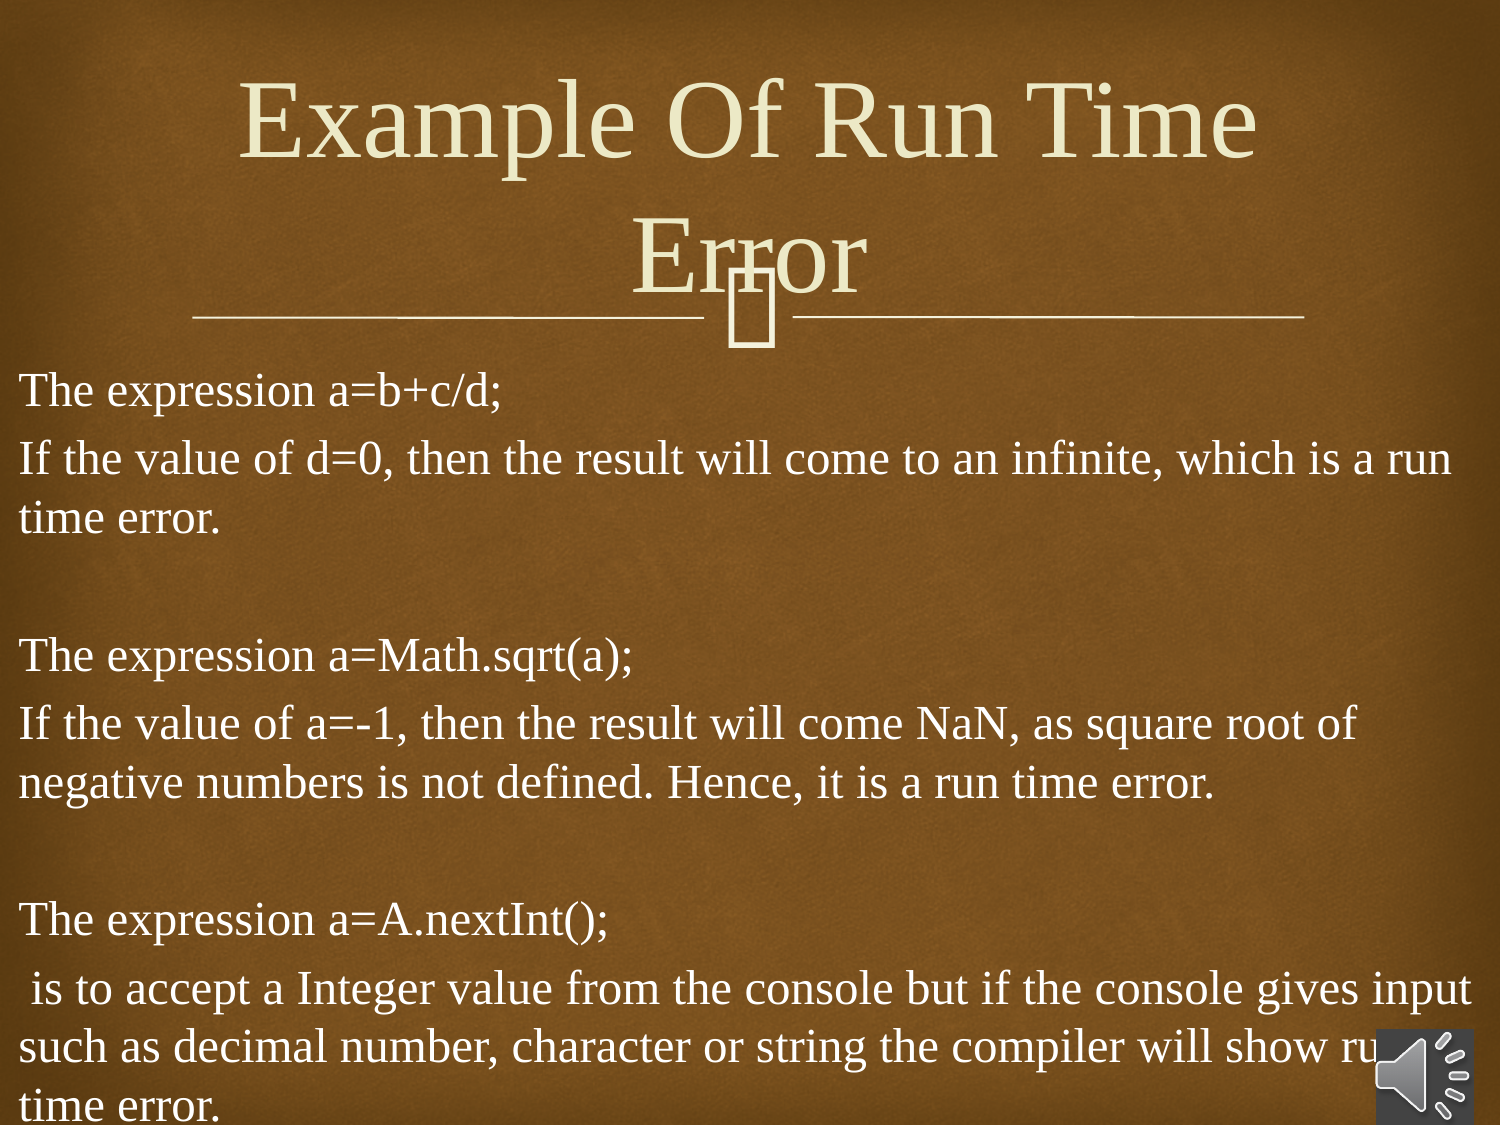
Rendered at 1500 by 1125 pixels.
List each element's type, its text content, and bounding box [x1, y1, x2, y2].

list The expression a=b+c/d; If the value of d=0, then the result will come to an infinite, which is a run time error. The expression a=Math.sqrt(a); If the value of a=-1, then the result will come NaN, as square root of negative numbers is not defined. Hence, it is a run time error. The expression a=A.nextInt(); is to accept a Integer value from the console but if the console gives input such as decimal number, character or string the compiler will show run time error. [3, 350, 1500, 1125]
title Example Of Run Time Error [112, 93, 1386, 267]
picture [1374, 1027, 1476, 1125]
